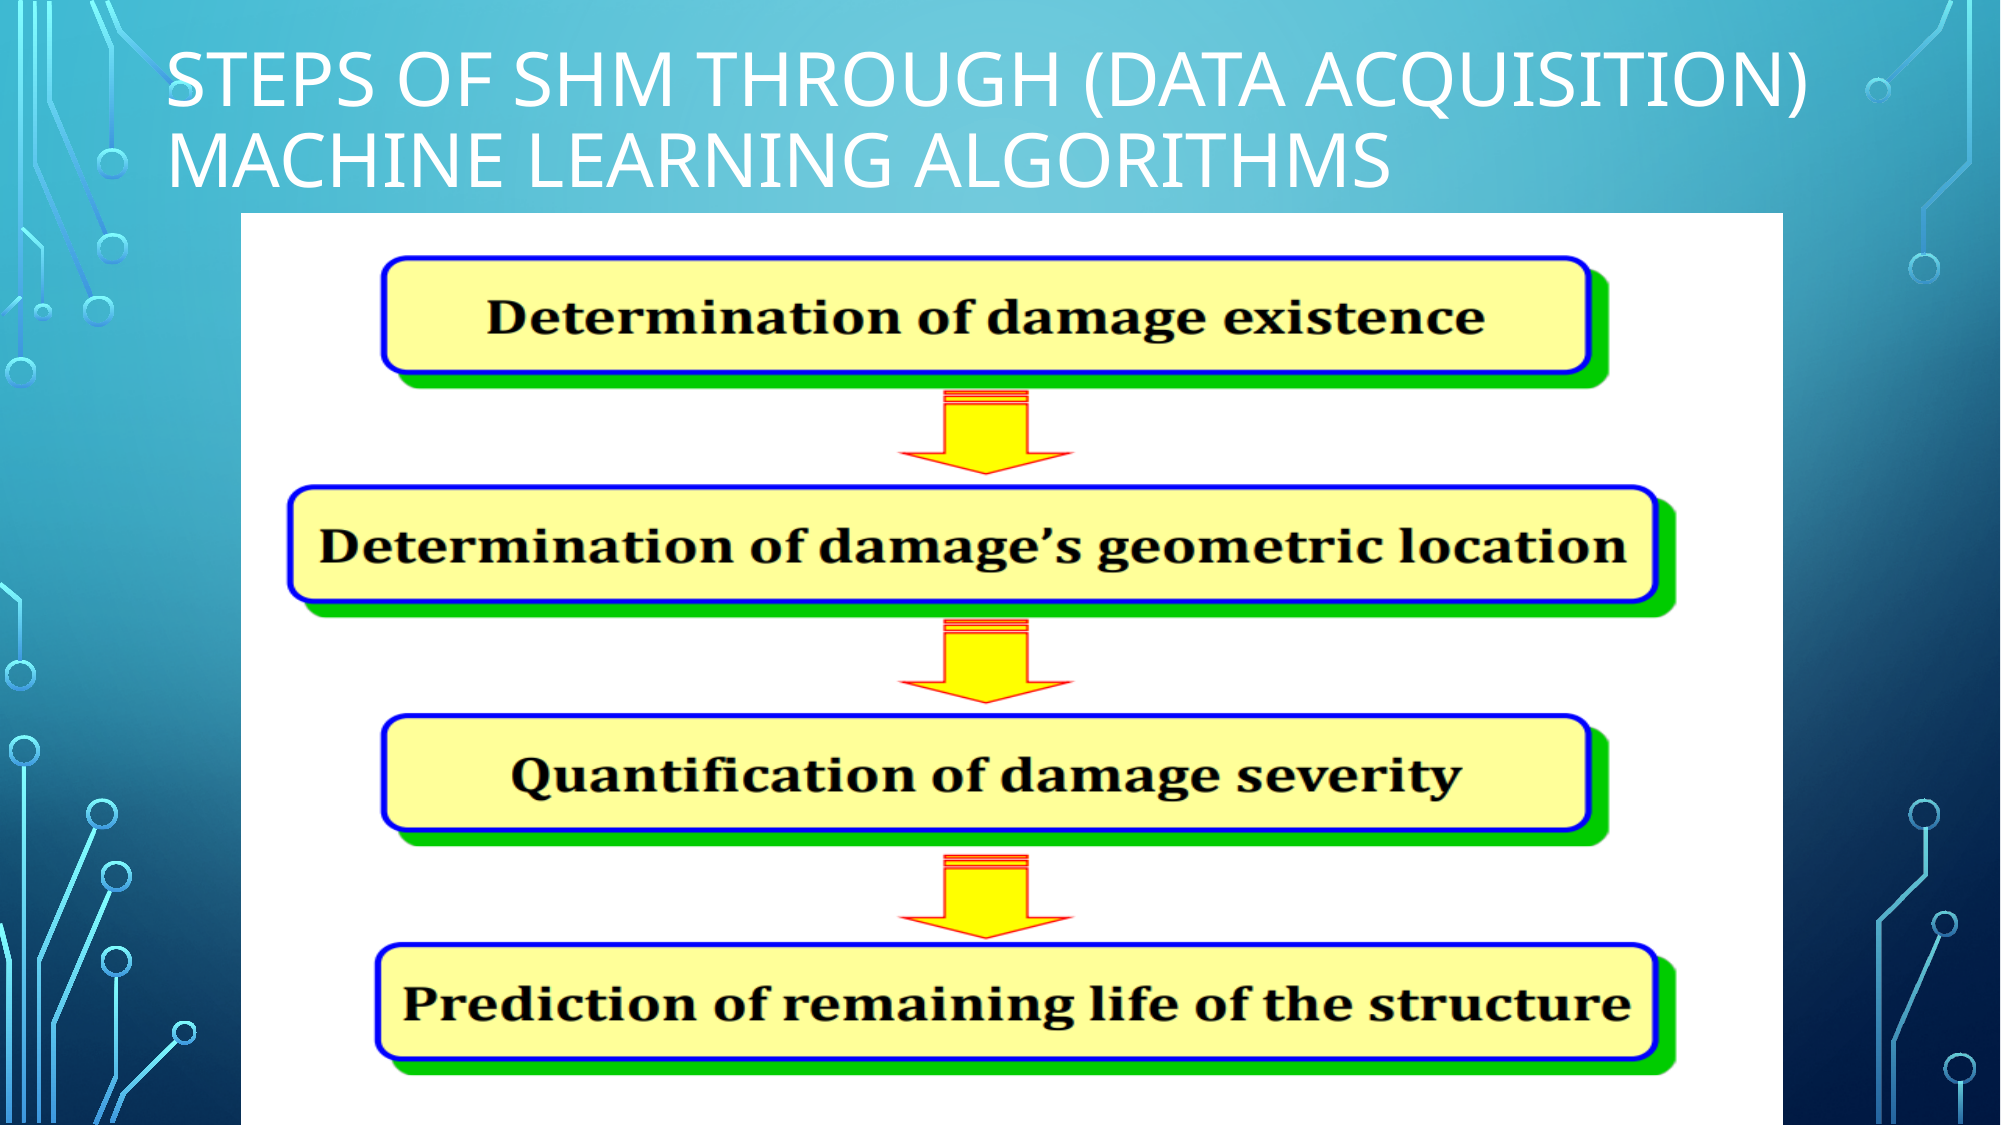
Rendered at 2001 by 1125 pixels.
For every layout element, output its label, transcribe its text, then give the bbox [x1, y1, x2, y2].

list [241, 212, 1783, 1125]
title STEPS OF SHM THROUGH (DATA ACQUISITION) MACHINE LEARNING ALGORITHMS [0, 0, 2000, 245]
